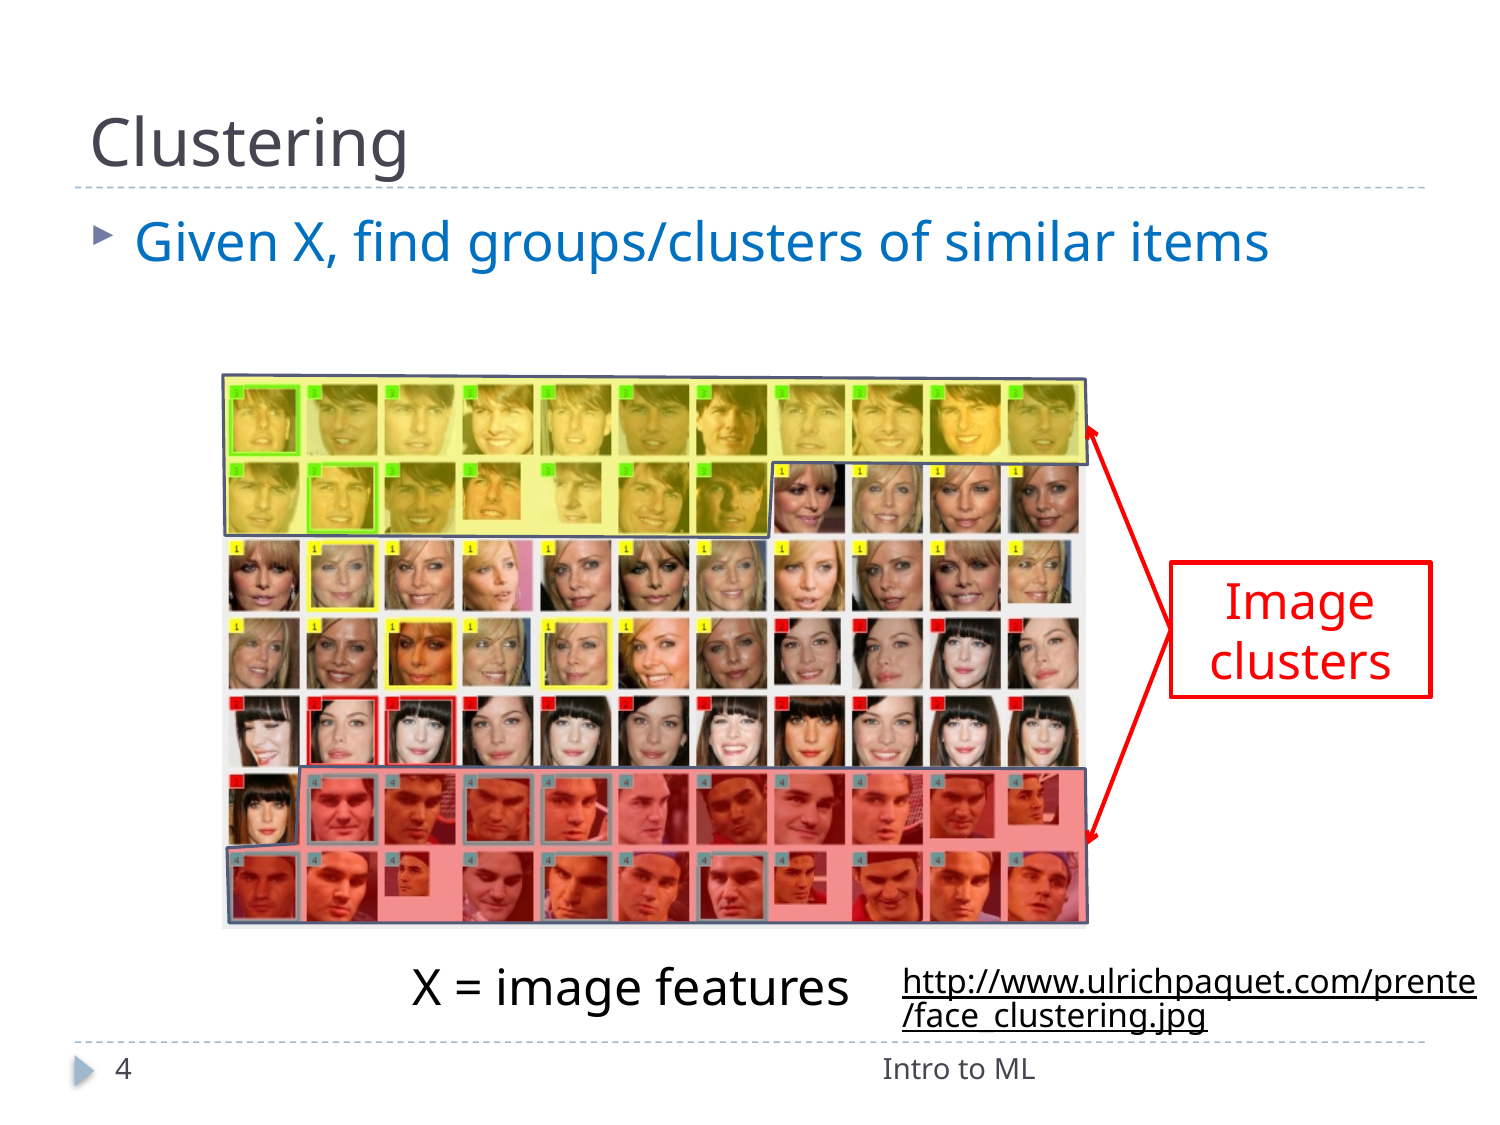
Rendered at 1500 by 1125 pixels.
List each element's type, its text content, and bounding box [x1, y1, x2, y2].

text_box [1087, 424, 1172, 630]
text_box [1087, 630, 1172, 845]
slide_number 4 [100, 1042, 426, 1103]
picture [222, 376, 1086, 929]
text_box http://www.ulrichpaquet.com/prente/face_clustering.jpg [887, 953, 1500, 1054]
footer Intro to ML [475, 1042, 1051, 1103]
text_box [221, 373, 771, 378]
text_box Image clusters [1176, 562, 1431, 698]
text_box X = image features [324, 948, 938, 1024]
list Given X, find groups/clusters of similar items [75, 200, 1425, 1010]
title Clustering [75, 24, 1425, 188]
